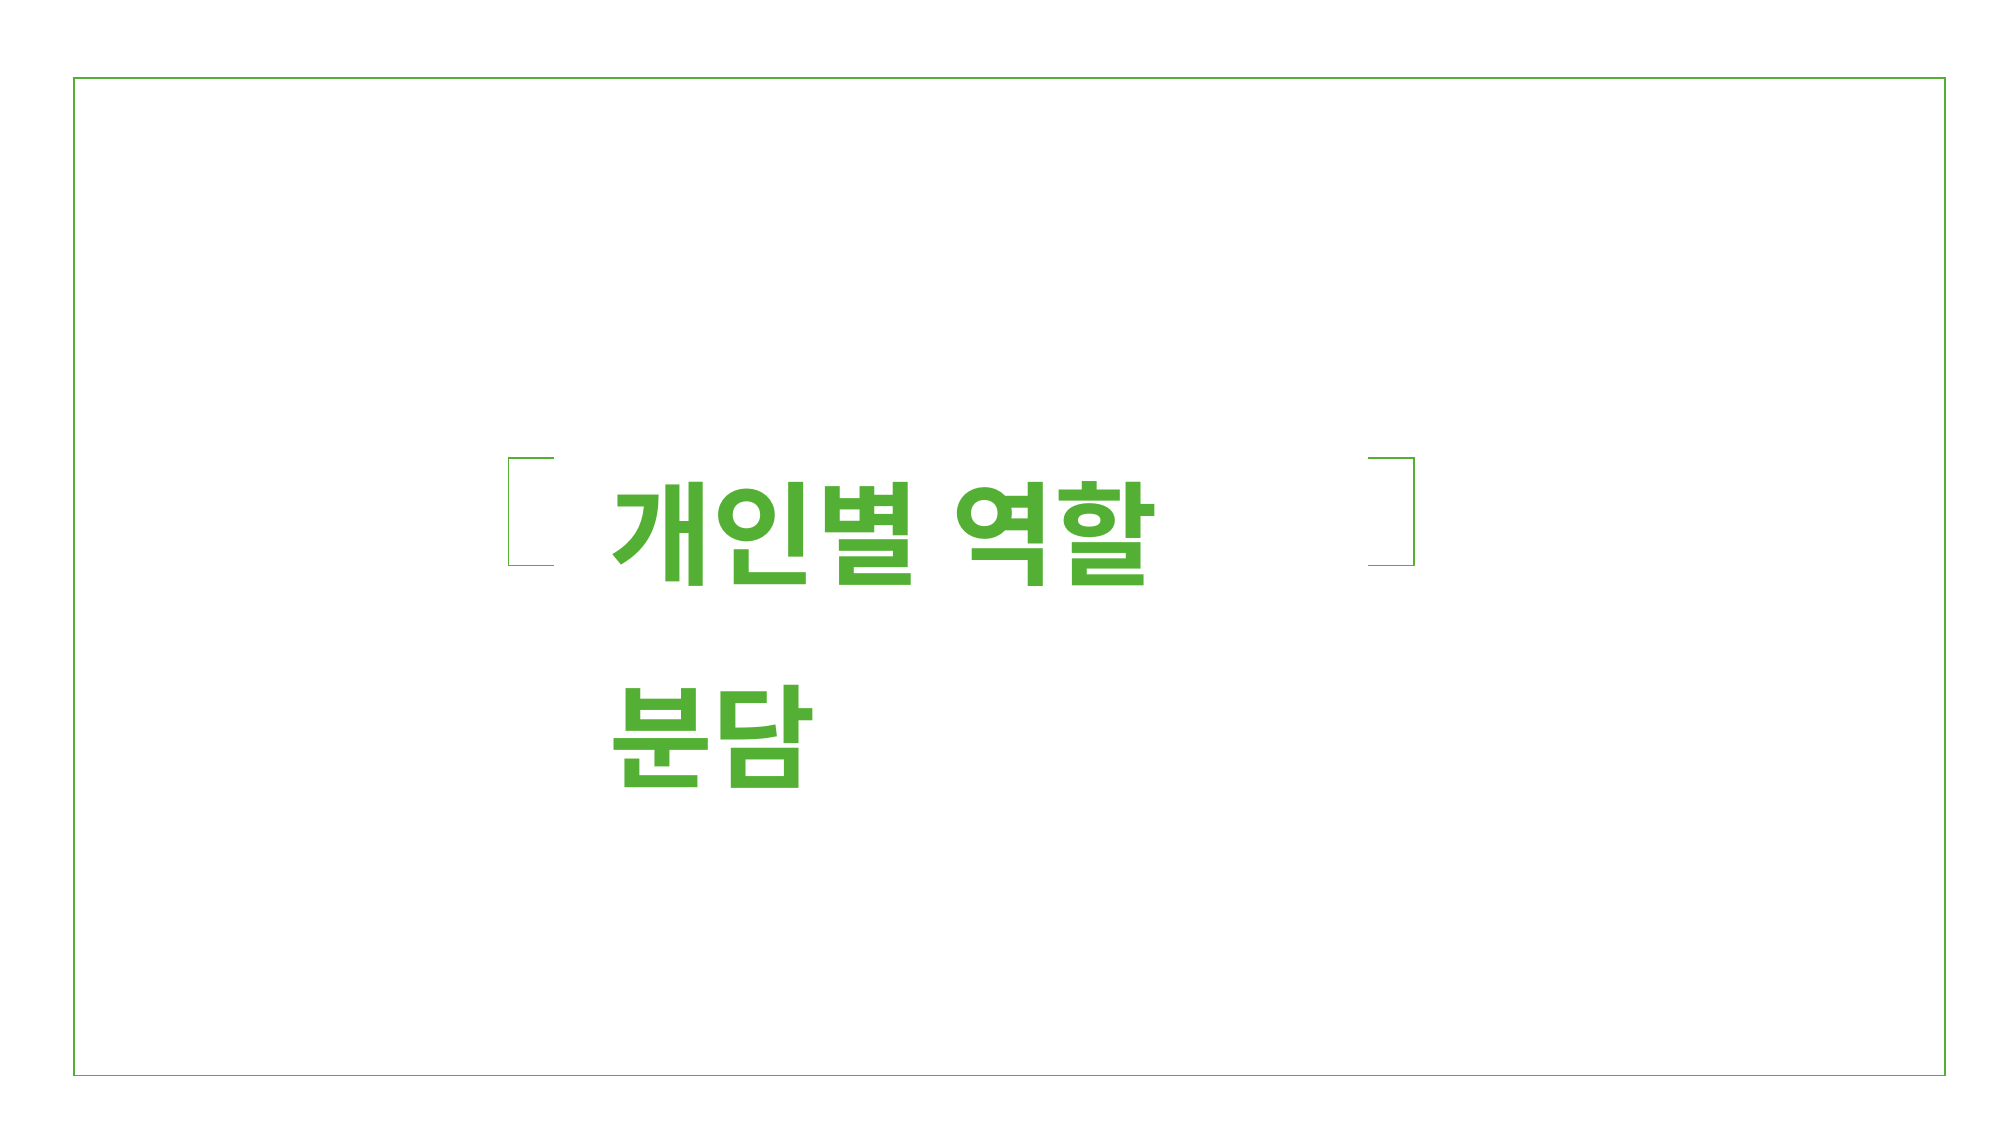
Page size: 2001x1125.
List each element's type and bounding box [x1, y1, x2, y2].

text_box [73, 77, 1946, 1076]
